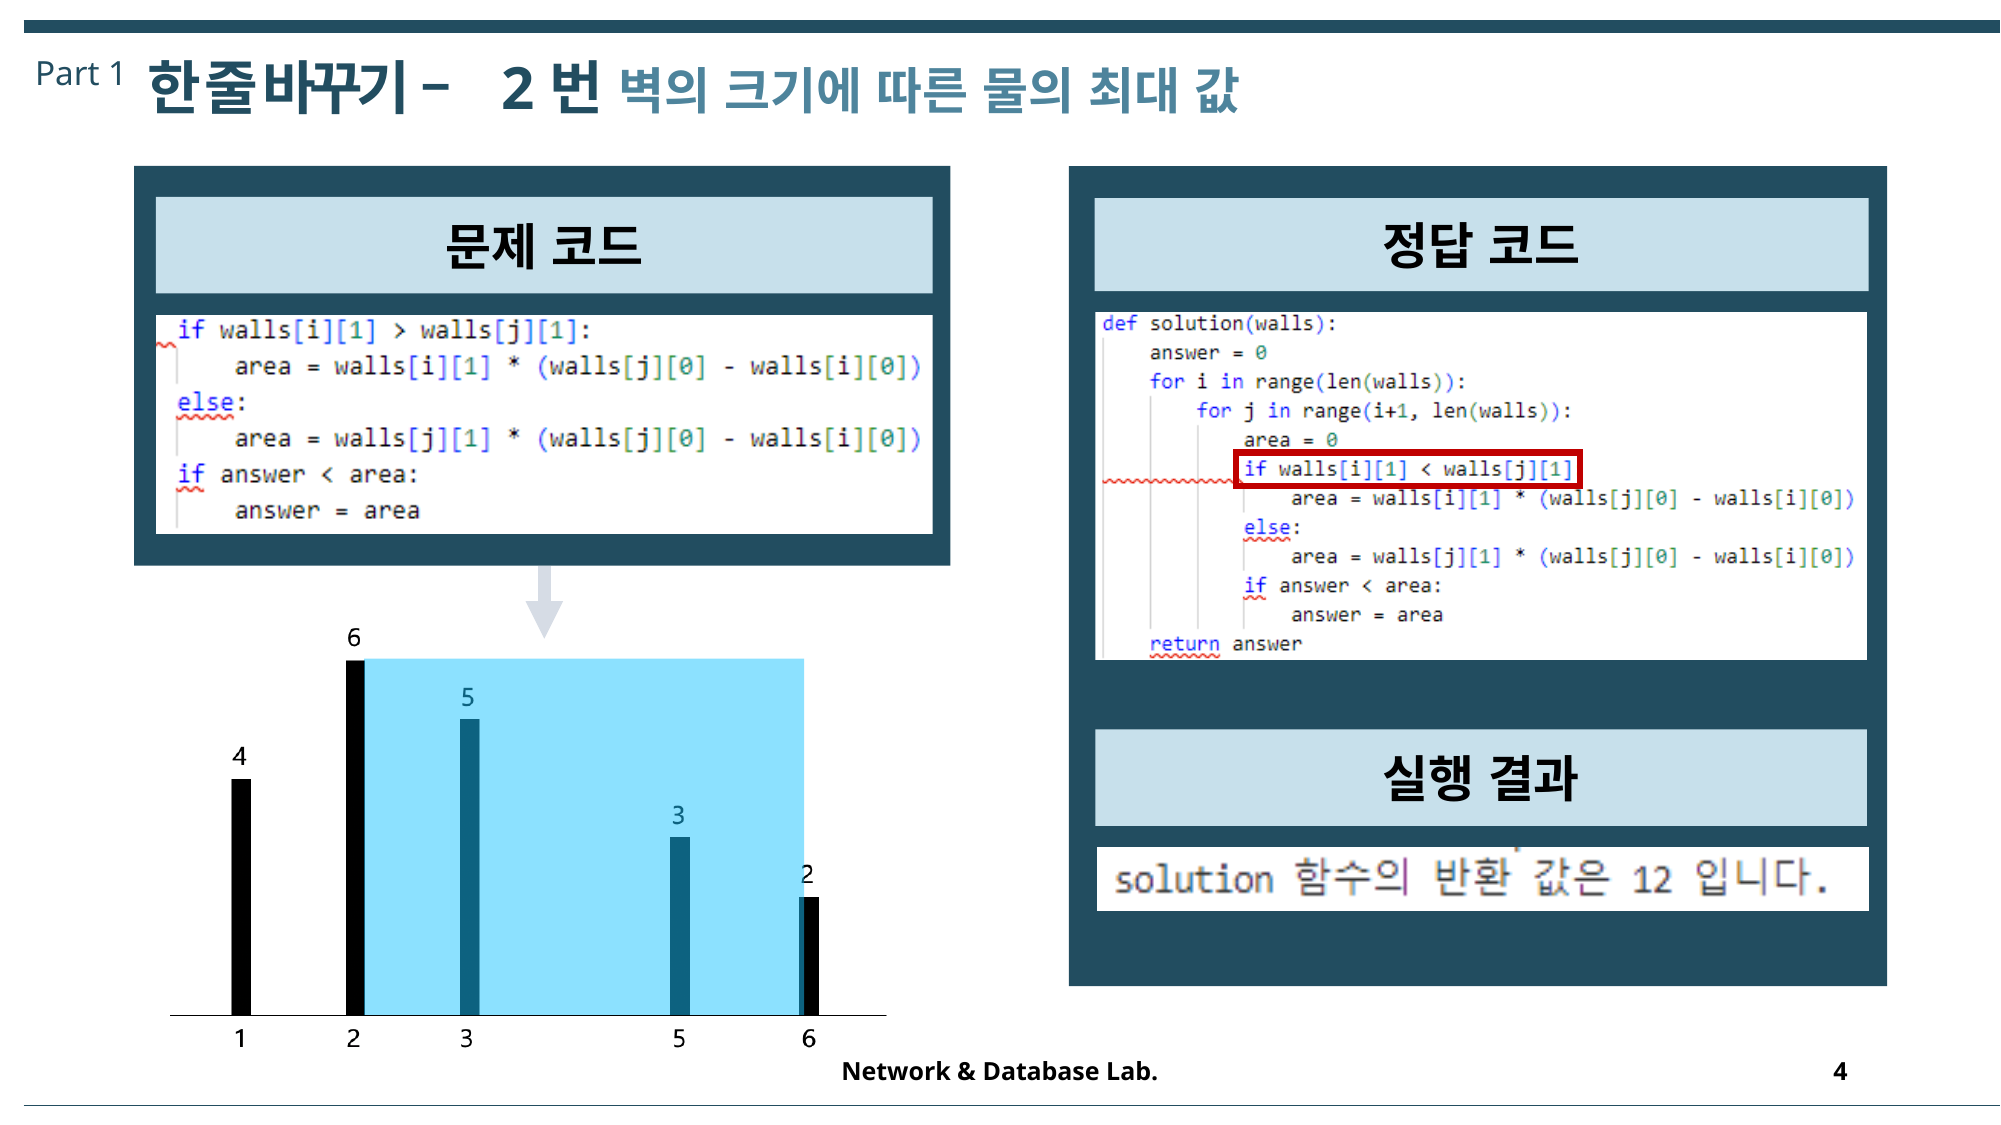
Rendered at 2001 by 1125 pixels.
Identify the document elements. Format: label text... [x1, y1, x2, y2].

text_box [133, 165, 951, 567]
text_box 한 줄 바꾸기 – 2번 벽의 크기에 따른 물의 최대 값 [133, 43, 1256, 129]
picture [138, 605, 918, 1062]
text_box 실행 결과 [1094, 728, 1868, 827]
footer Network & Database Lab. [662, 1042, 1338, 1103]
text_box Part 1 [20, 44, 133, 100]
slide_number 4 [1412, 1042, 1863, 1103]
picture [155, 314, 933, 534]
picture [1096, 847, 1869, 911]
text_box 정답 코드 [1093, 197, 1870, 292]
text_box [1068, 165, 1888, 987]
picture [1095, 312, 1867, 660]
text_box 문제 코드 [155, 196, 934, 294]
